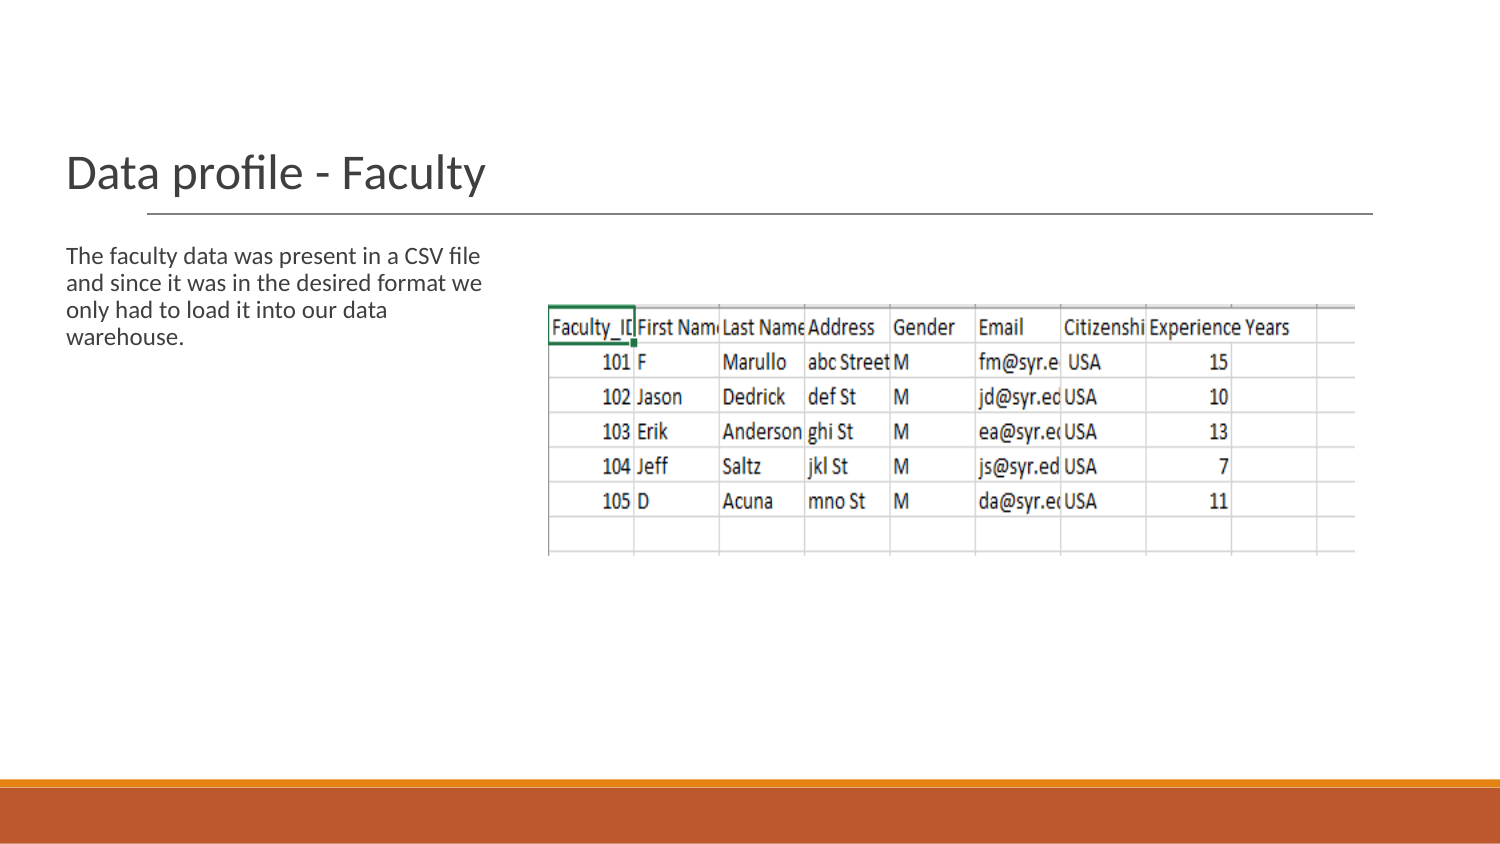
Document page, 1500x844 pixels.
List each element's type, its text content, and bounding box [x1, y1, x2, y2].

picture [548, 304, 1356, 556]
list The faculty data was present in a CSV file and since it was in the desired format we only had to load it into our data warehouse. [51, 227, 512, 750]
title Data profile - Faculty [51, 91, 512, 216]
